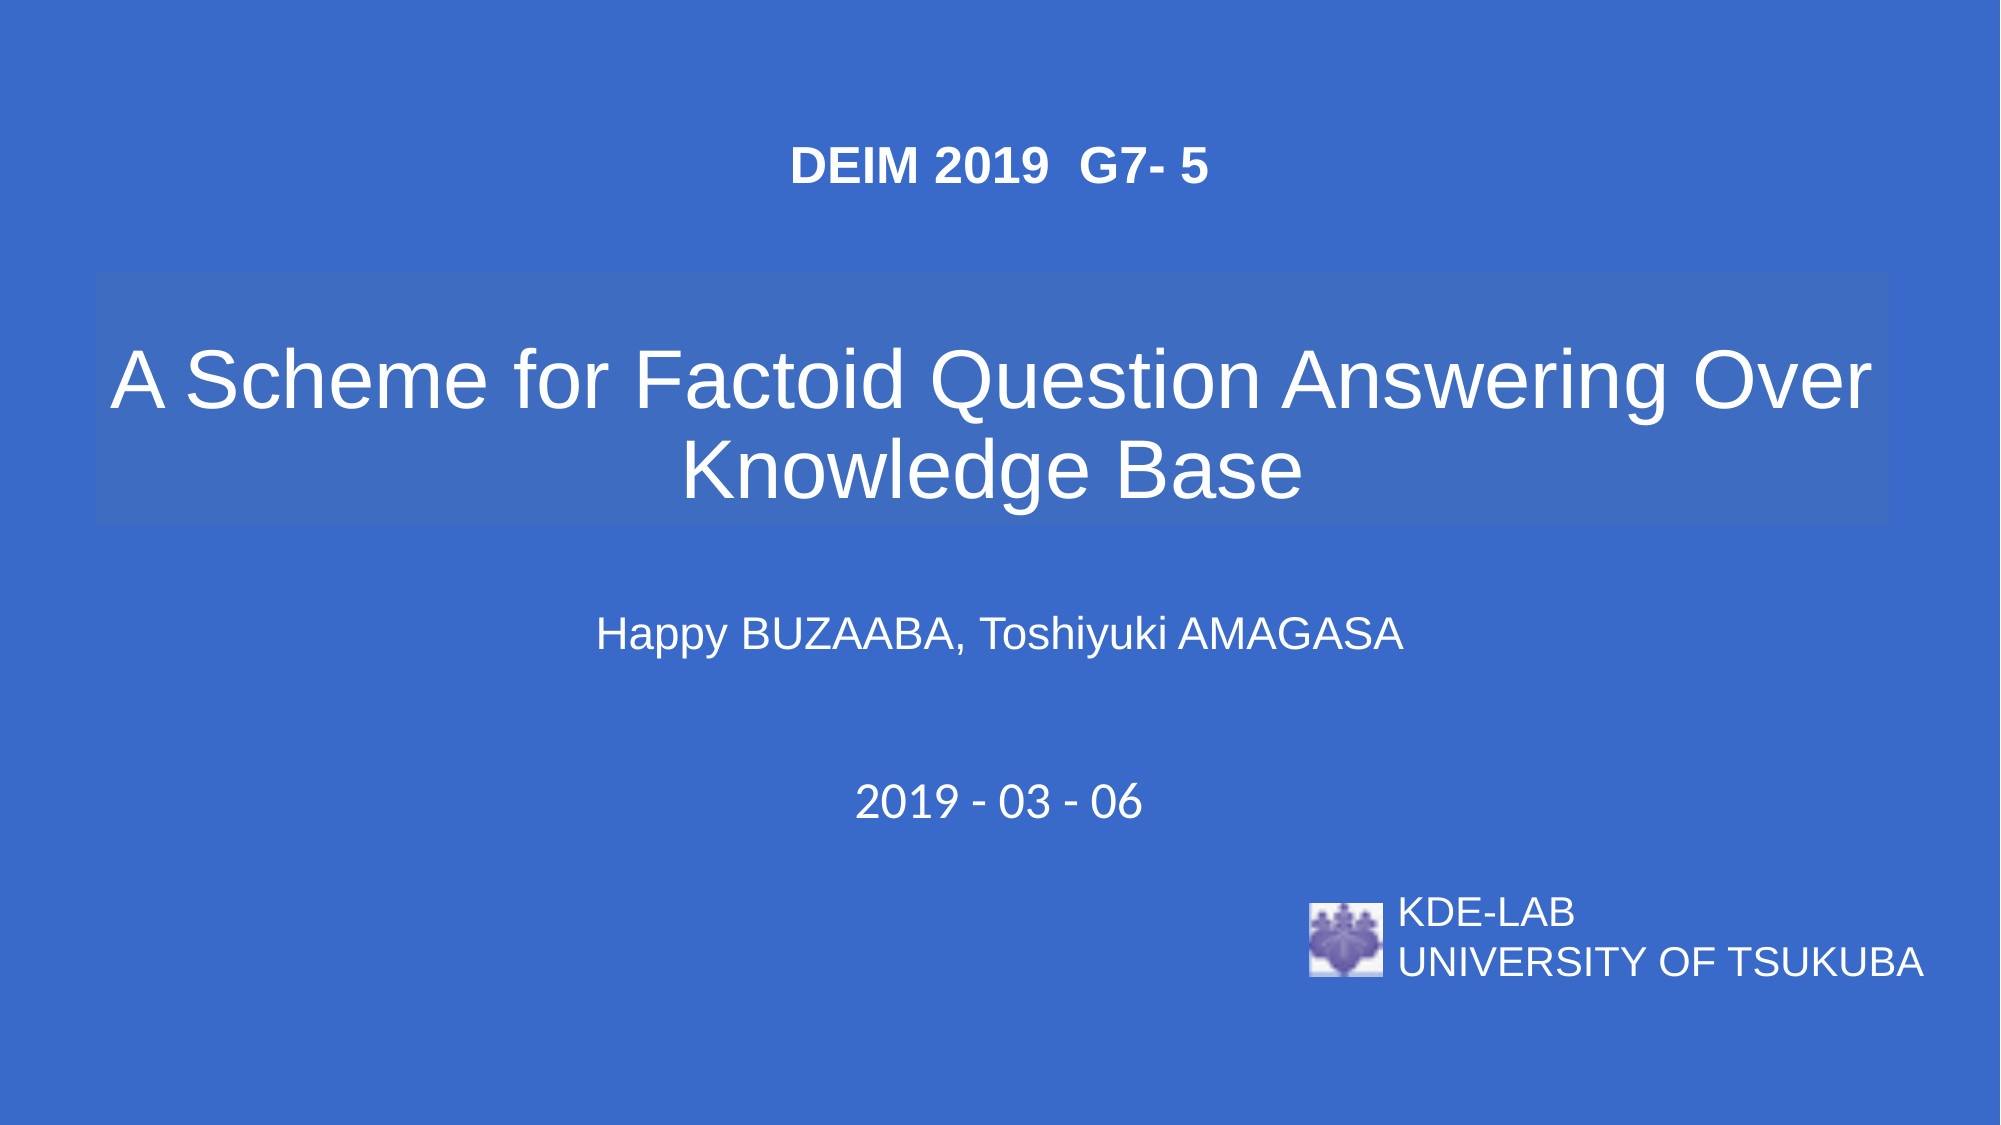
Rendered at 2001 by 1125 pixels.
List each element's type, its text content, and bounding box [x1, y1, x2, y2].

picture [1309, 903, 1383, 977]
text_box KDE-LAB UNIVERSITY OF TSUKUBA [1382, 877, 1945, 984]
subtitle Happy BUZAABA, Toshiyuki AMAGASA [249, 602, 1750, 690]
text_box DEIM 2019 G7- 5 [249, 130, 1750, 203]
title A Scheme for Factoid Question Answering Over Knowledge Base [95, 271, 1890, 524]
text_box 2019 - 03 - 06 [575, 765, 1423, 853]
